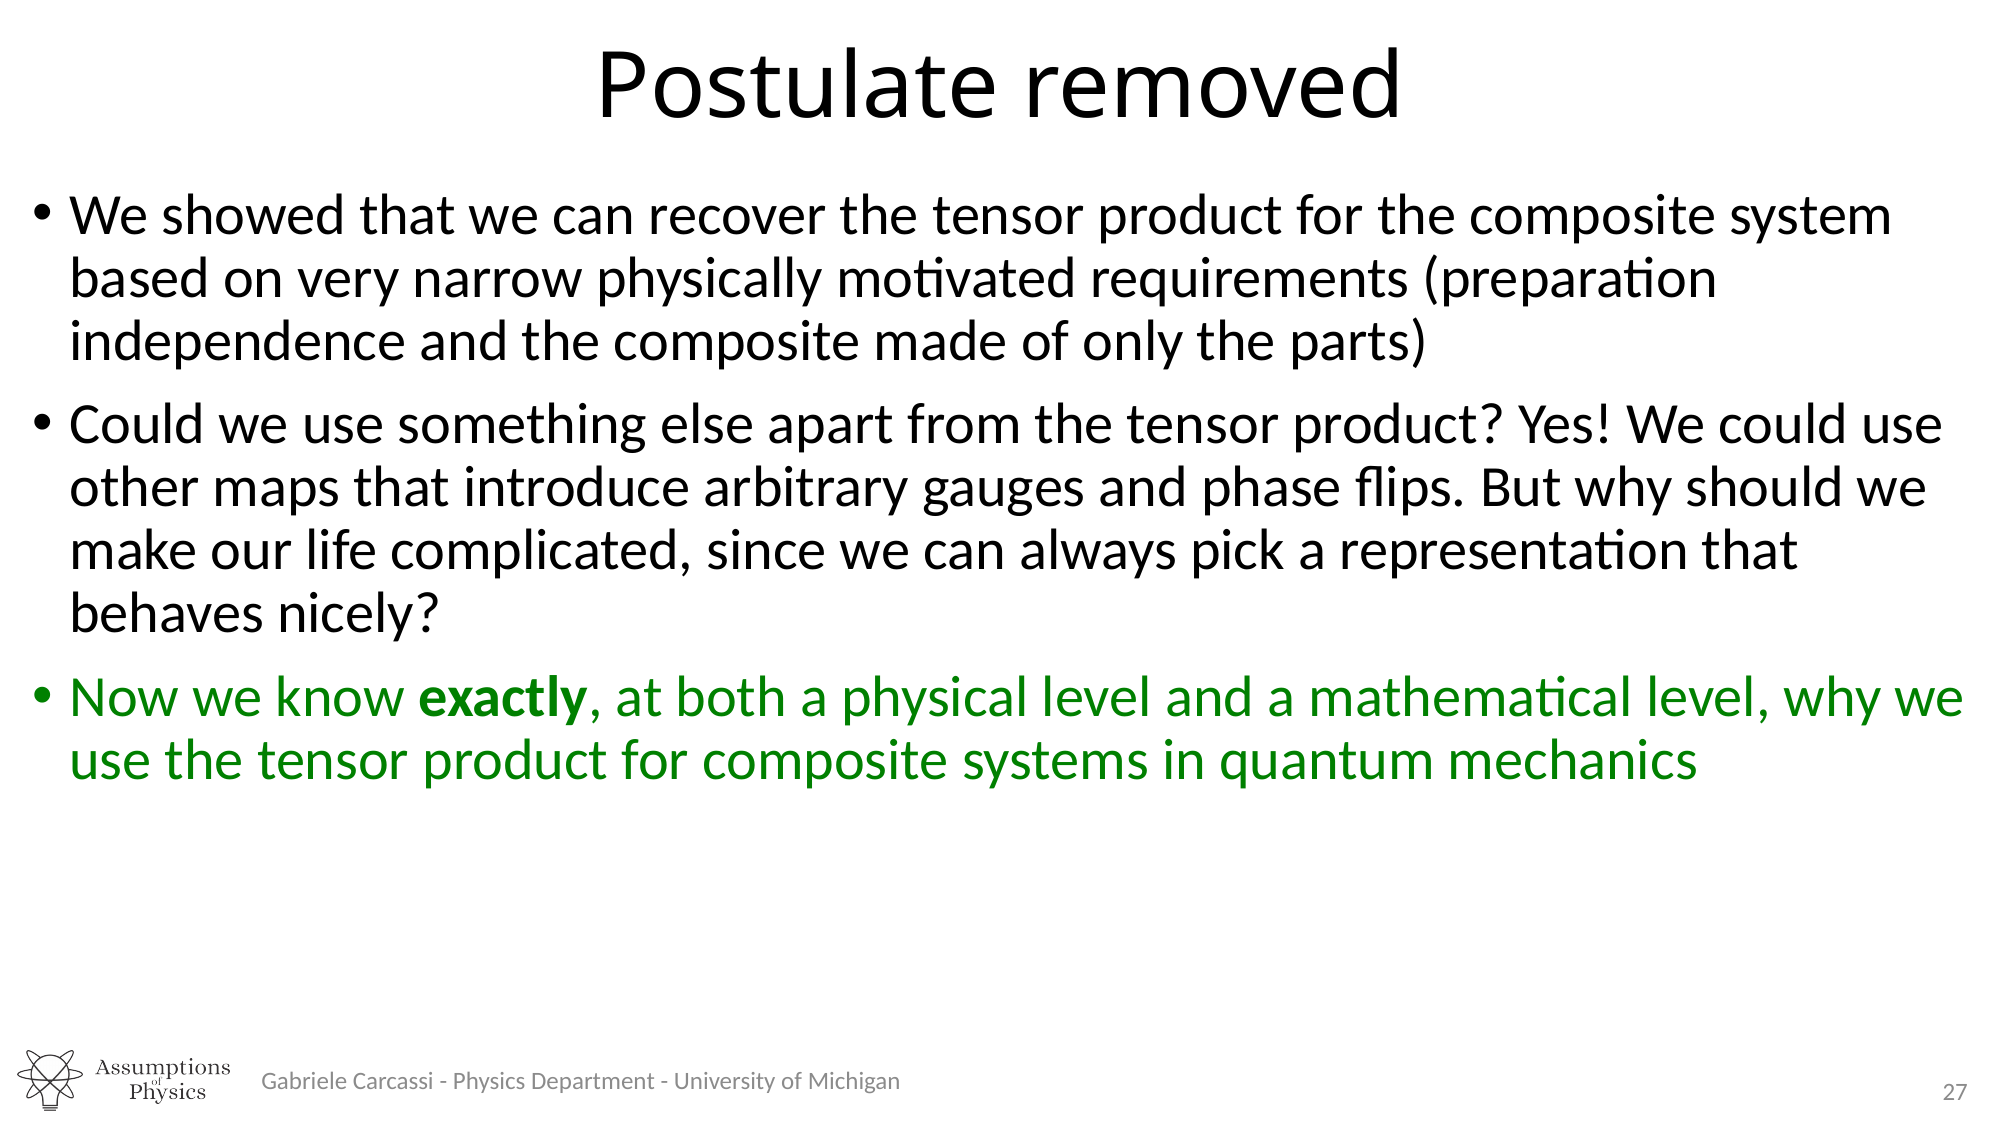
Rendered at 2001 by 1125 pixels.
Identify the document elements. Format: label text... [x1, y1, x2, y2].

picture [17, 1050, 83, 1111]
list We showed that we can recover the tensor product for the composite system based on very narrow physically motivated requirements (preparation independence and the composite made of only the parts) Could we use something else apart from the tensor product? Yes! We could use other maps that introduce arbitrary gauges and phase flips. But why should we make our life complicated, since we can always pick a representation that behaves nicely? Now we know exactly, at both a physical level and a mathematical level, why we use the tensor product for composite systems in quantum mechanics [17, 176, 1983, 1031]
footer Gabriele Carcassi - Physics Department - University of Michigan [246, 1049, 1226, 1110]
picture [95, 1058, 230, 1104]
title Postulate removed [17, 13, 1983, 162]
slide_number 27 [1891, 1072, 1983, 1110]
